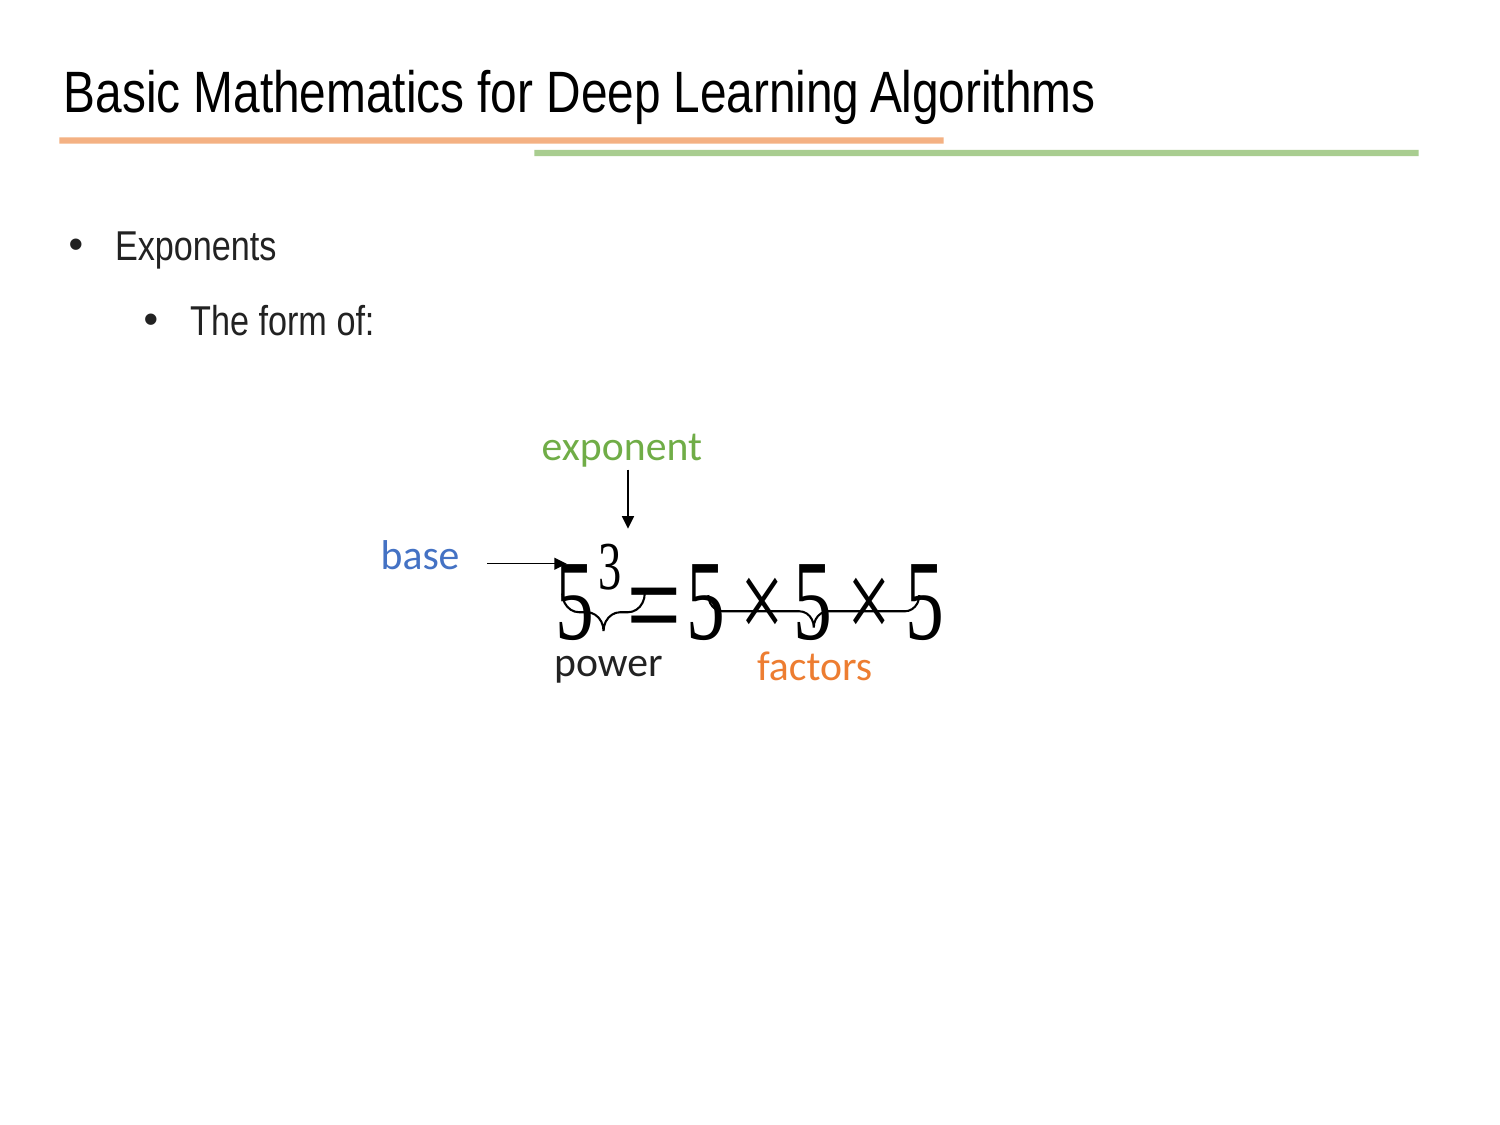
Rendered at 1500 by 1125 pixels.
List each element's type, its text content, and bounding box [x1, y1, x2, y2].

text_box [365, 411, 944, 700]
text_box Basic Mathematics for Deep Learning Algorithms [49, 11, 1451, 132]
